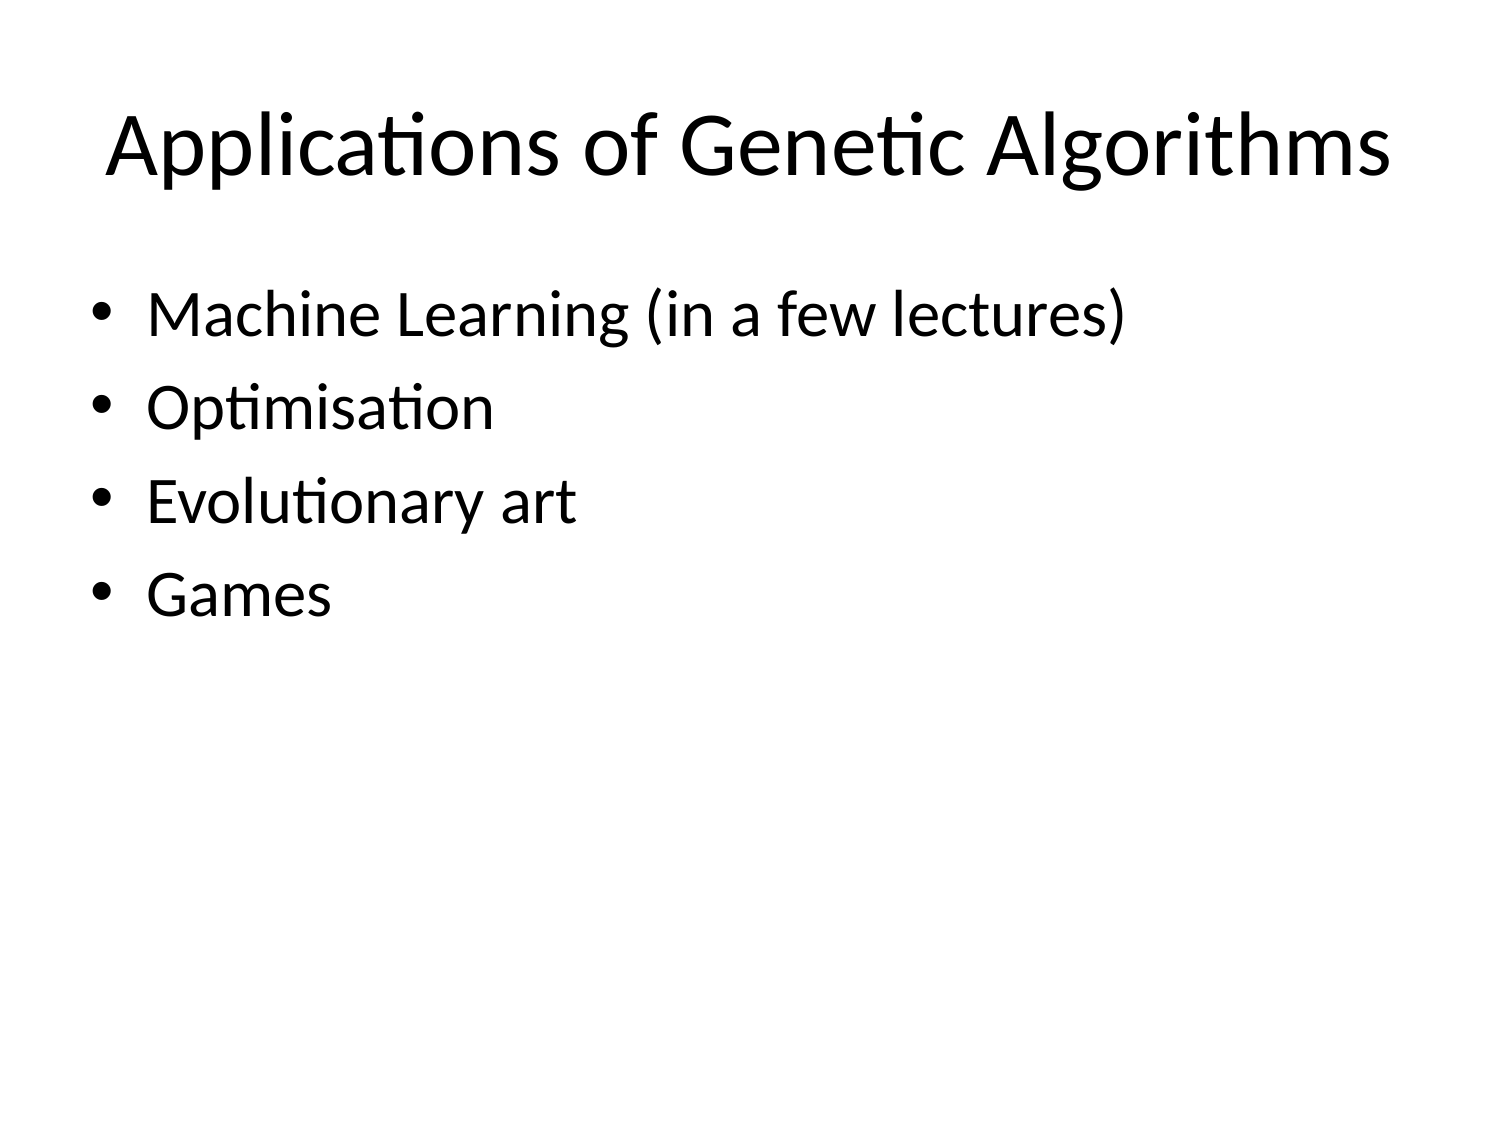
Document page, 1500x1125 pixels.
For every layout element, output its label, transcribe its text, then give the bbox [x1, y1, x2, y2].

list Machine Learning (in a few lectures) Optimisation Evolutionary art Games [75, 262, 1425, 1005]
title Applications of Genetic Algorithms [75, 45, 1425, 233]
